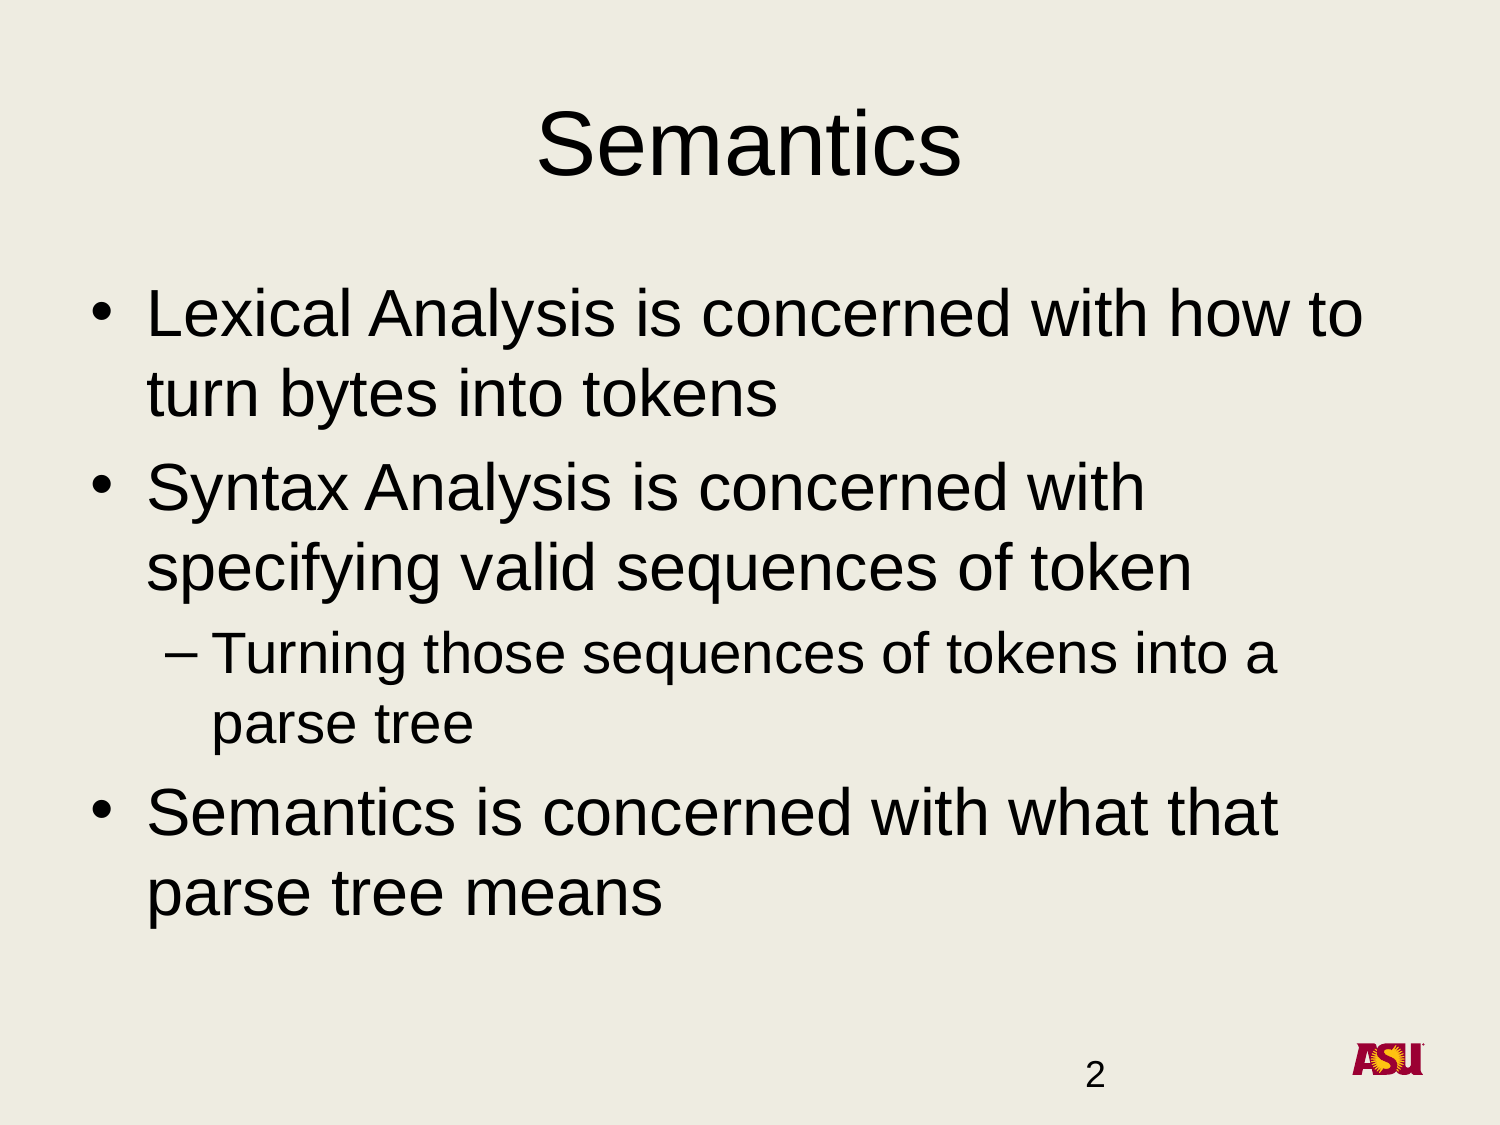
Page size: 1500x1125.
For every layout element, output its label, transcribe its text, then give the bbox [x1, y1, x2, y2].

list Lexical Analysis is concerned with how to turn bytes into tokens Syntax Analysis is concerned with specifying valid sequences of token Turning those sequences of tokens into a parse tree Semantics is concerned with what that parse tree means [75, 262, 1425, 1005]
slide_number 2 [1070, 1042, 1421, 1103]
title Semantics [75, 45, 1425, 233]
